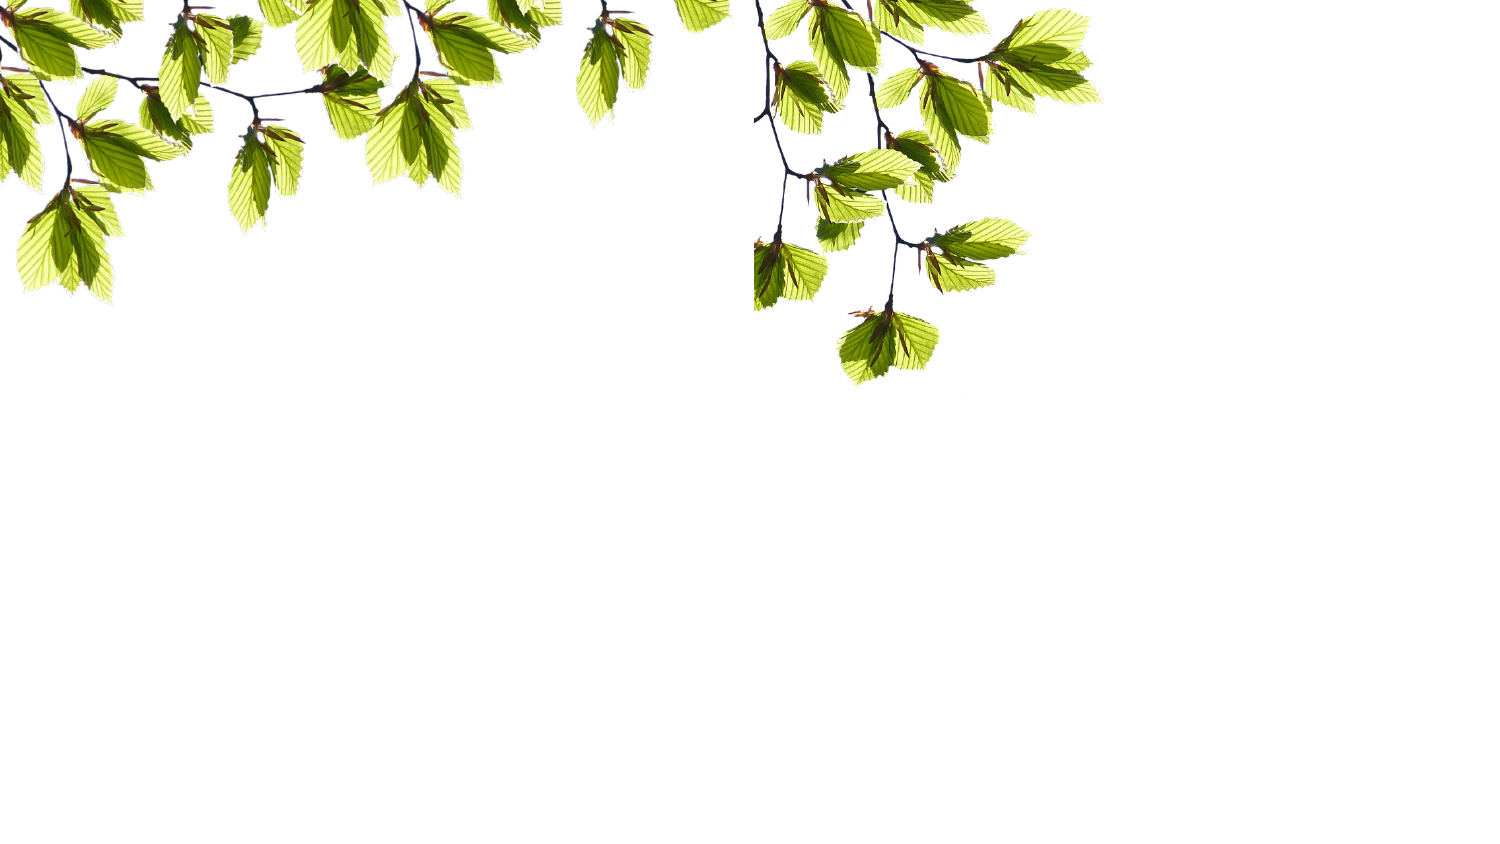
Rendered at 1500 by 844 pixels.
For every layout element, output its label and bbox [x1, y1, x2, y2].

picture [0, 0, 1175, 405]
